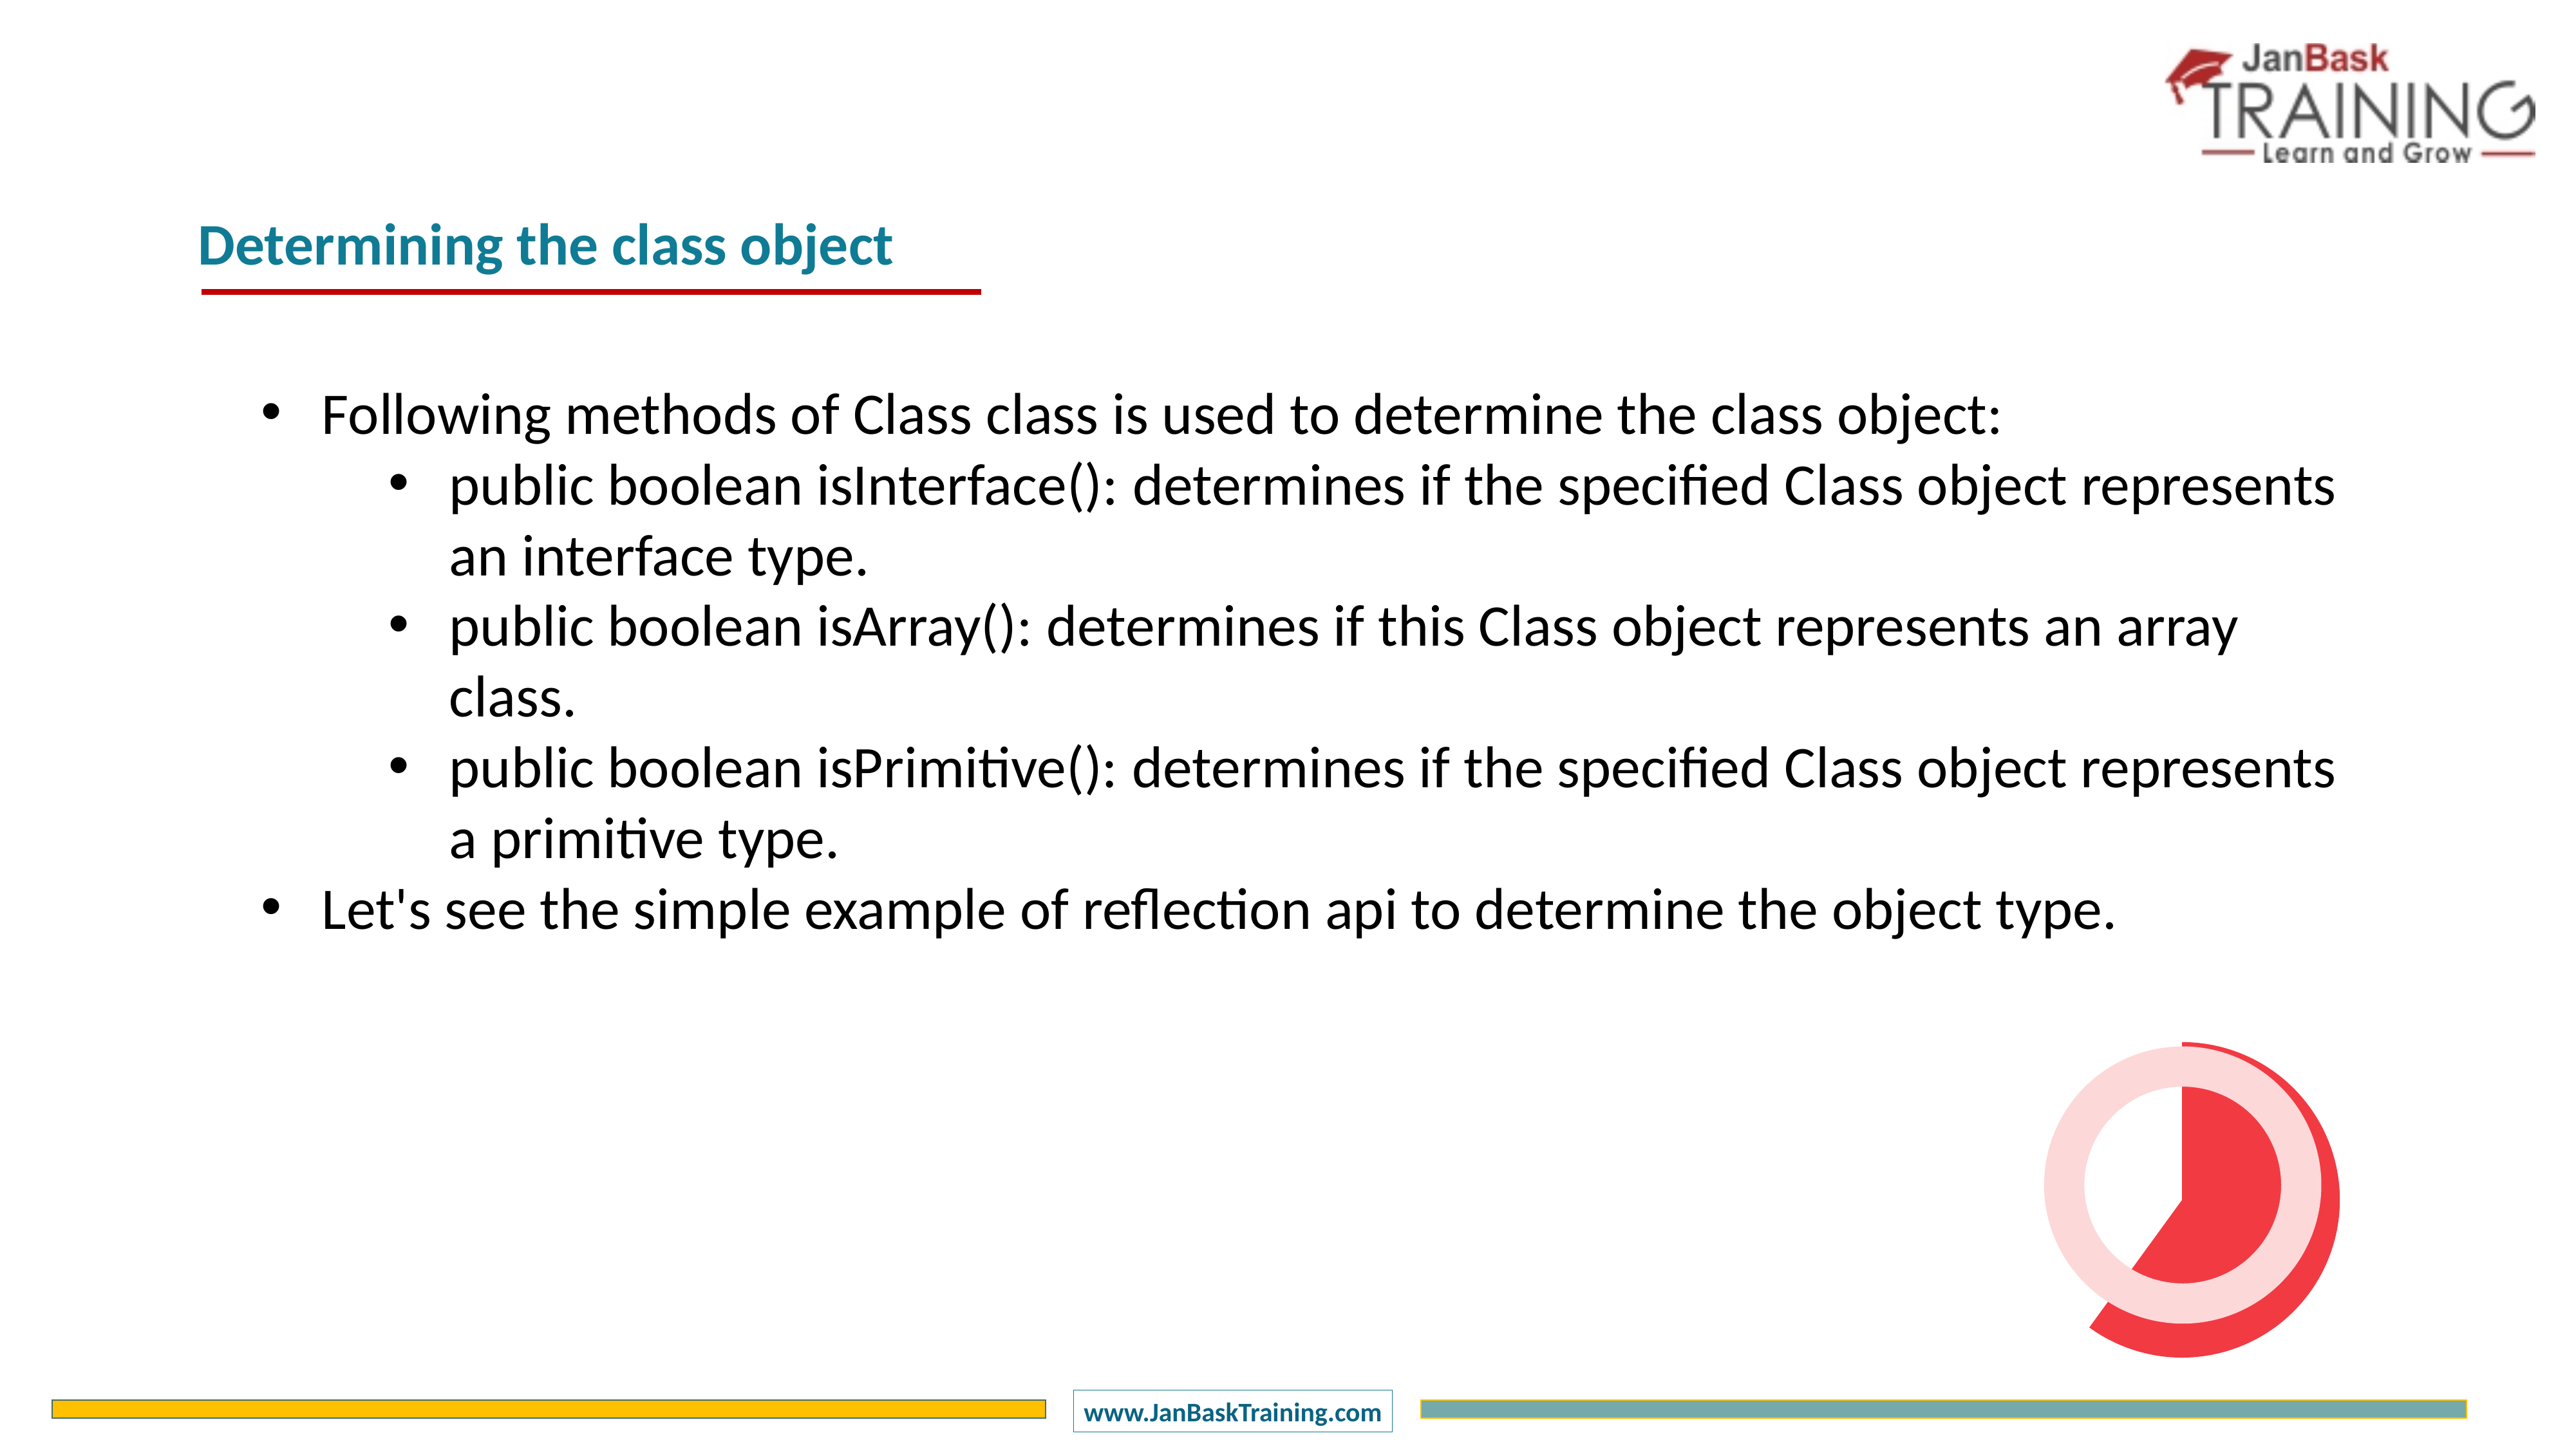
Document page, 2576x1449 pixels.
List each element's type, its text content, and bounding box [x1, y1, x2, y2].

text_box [2022, 1040, 2342, 1360]
picture [2165, 43, 2535, 163]
text_box Following methods of Class class is used to determine the class object: public boolean isInterface(): determines if the specified Class object represents an interface type. public boolean isArray(): determines if this Class object represents an array class. public boolean isPrimitive(): determines if the specified Class object represents a primitive type. Let's see the simple example of reflection api to determine the object type. [256, 370, 2367, 1088]
text_box Determining the class object [193, 201, 2000, 282]
